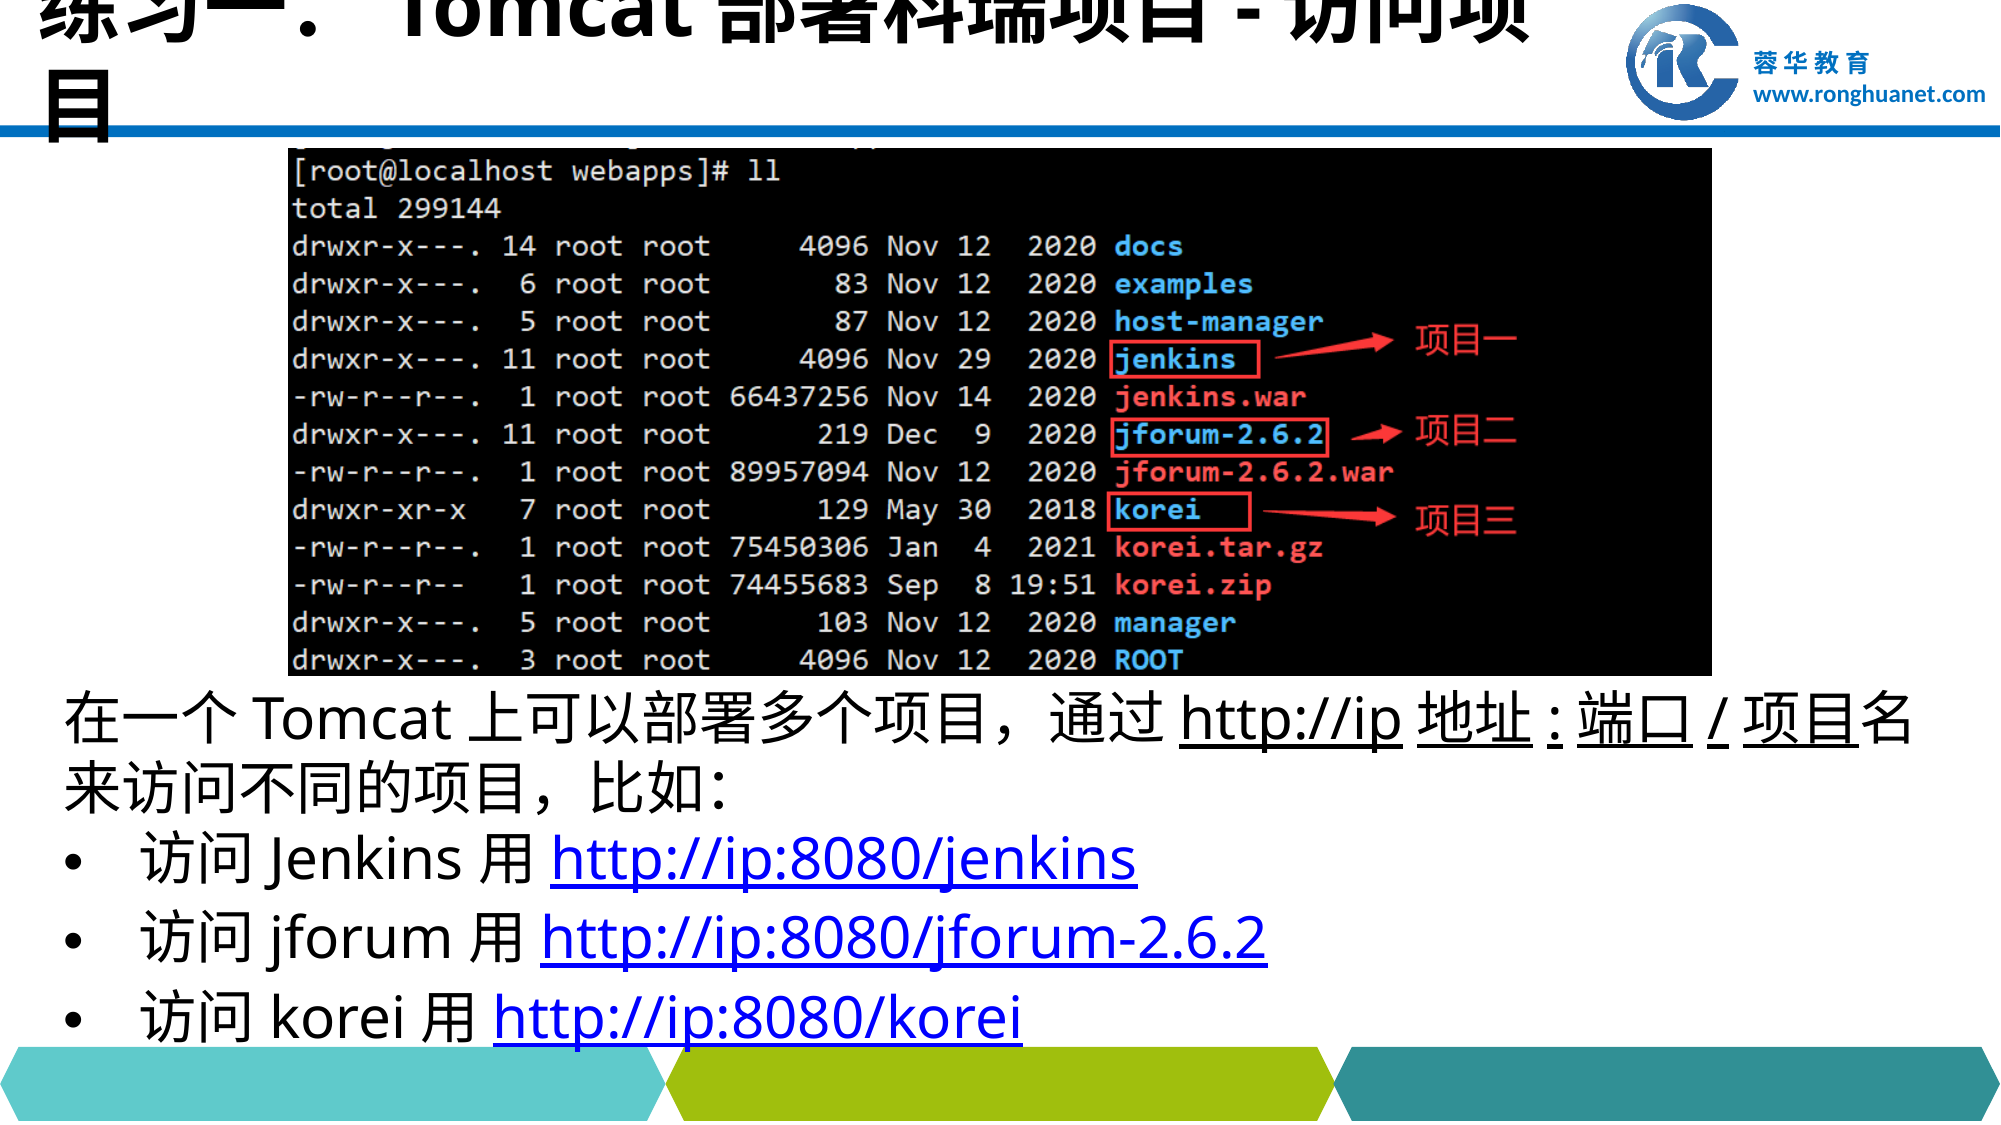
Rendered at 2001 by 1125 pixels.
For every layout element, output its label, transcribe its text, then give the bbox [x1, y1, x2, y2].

picture [287, 148, 1713, 676]
title 练习一：Tomcat部署科瑞项目-访问项目 [22, 0, 1591, 106]
text_box 在一个Tomcat上可以部署多个项目，通过http://ip地址:端口/项目名来访问不同的项目，比如： 访问Jenkins用http://ip:8080/jenkins 访问jforum用http://ip:8080/jforum-2.6.2 访问korei用http://ip:8080/korei [49, 674, 1951, 1125]
picture [1626, 4, 1739, 132]
